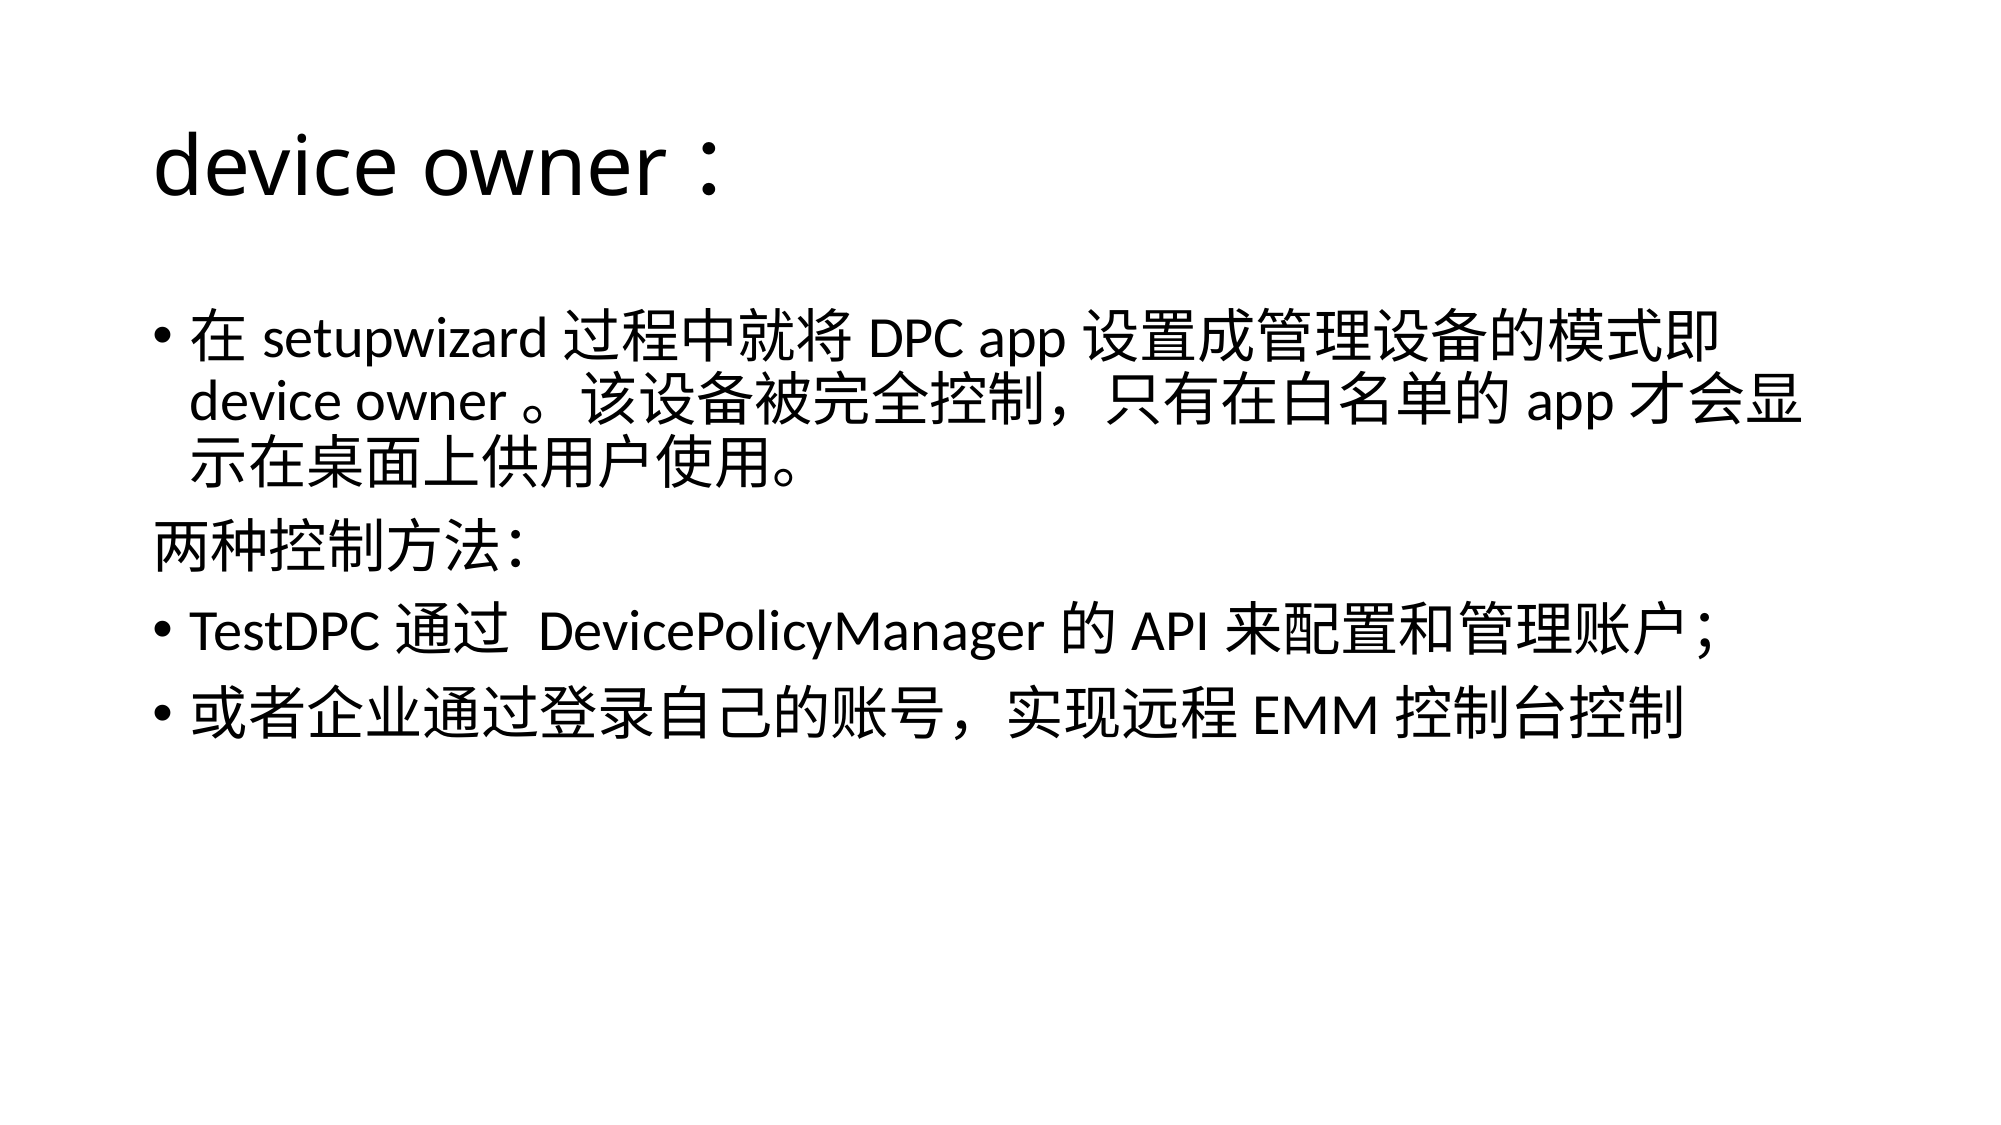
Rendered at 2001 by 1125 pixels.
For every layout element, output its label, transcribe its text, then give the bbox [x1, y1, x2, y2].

title device owner： [137, 59, 1863, 278]
list 在setupwizard过程中就将DPC app设置成管理设备的模式即device owner。该设备被完全控制，只有在白名单的app才会显示在桌面上供用户使用。 两种控制方法： TestDPC通过 DevicePolicyManager的API来配置和管理账户； 或者企业通过登录自己的账号，实现远程EMM控制台控制 [137, 299, 1863, 1014]
